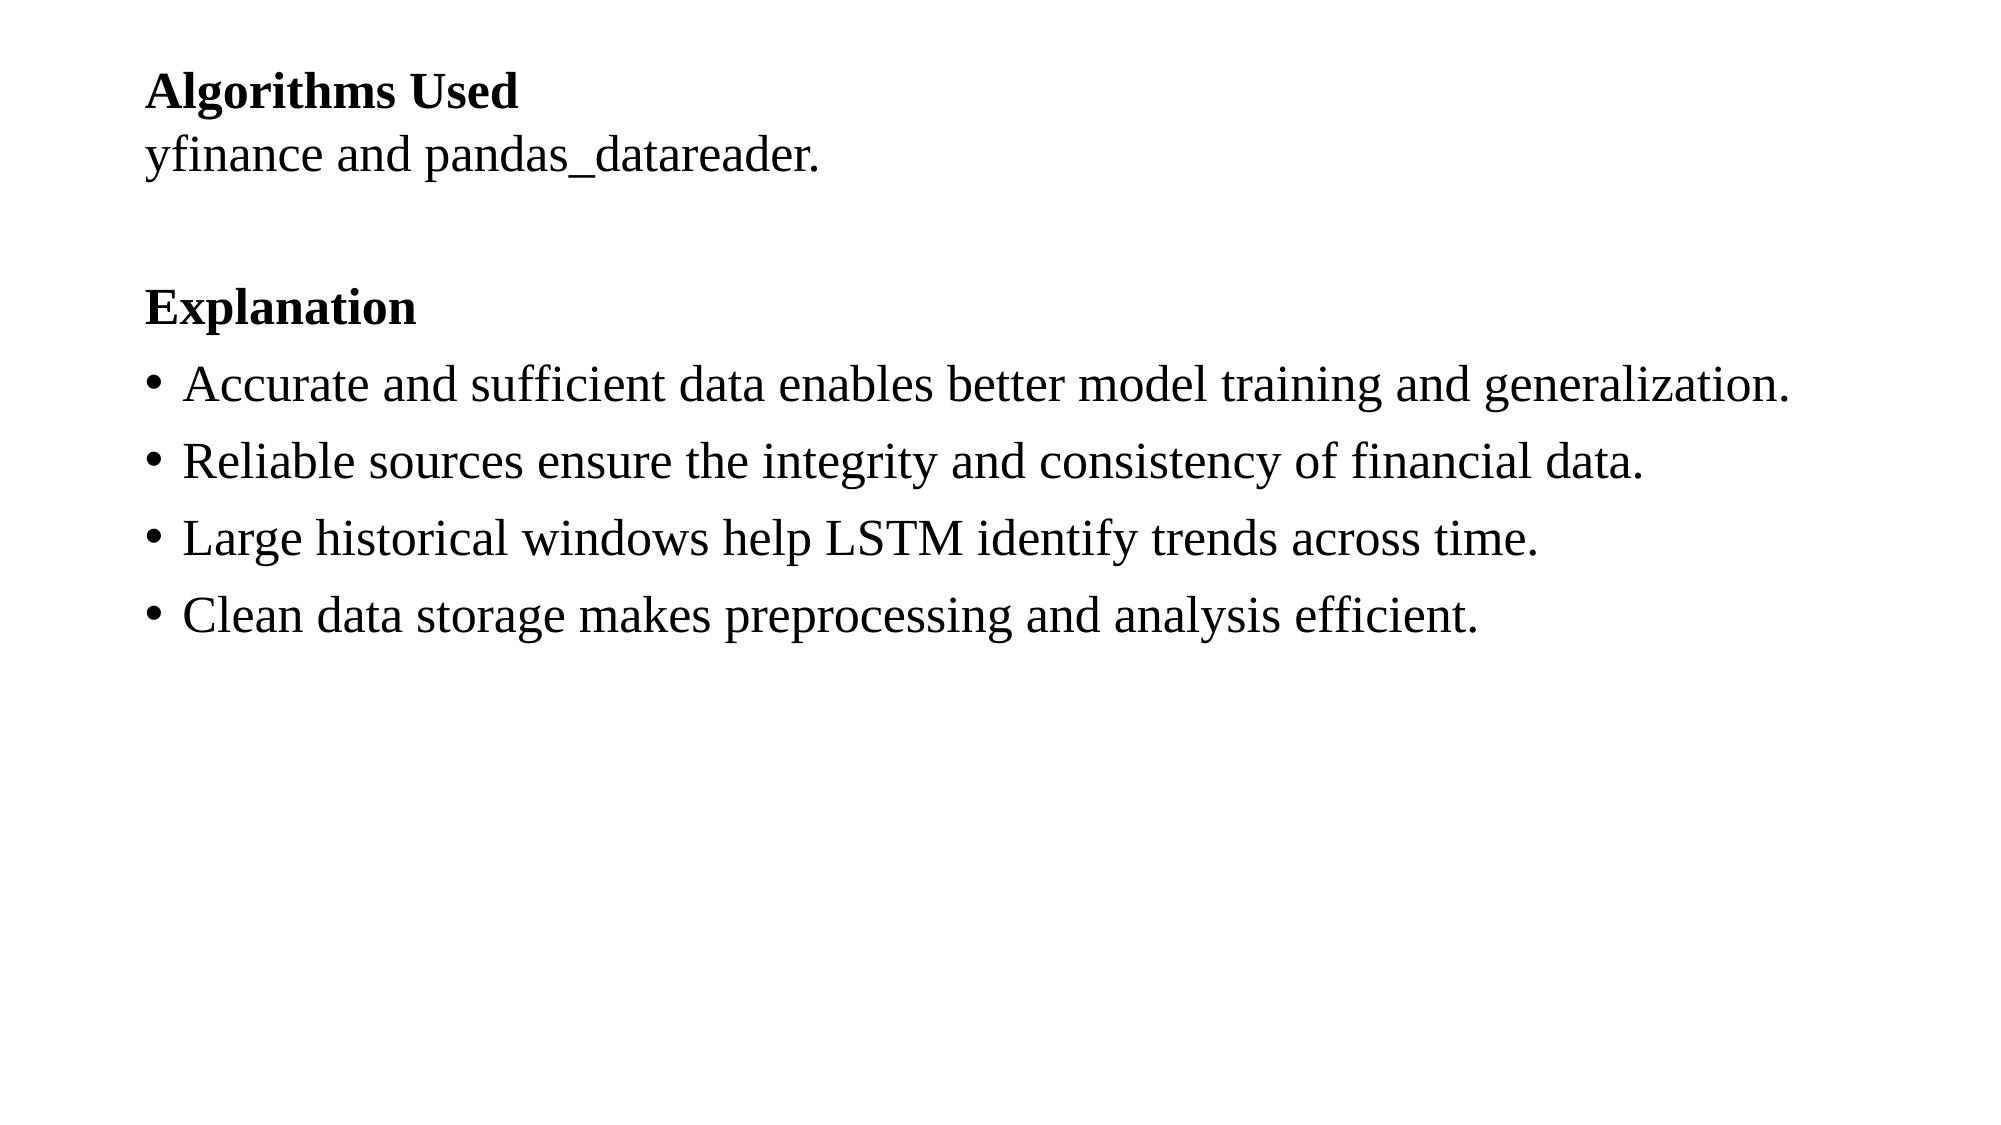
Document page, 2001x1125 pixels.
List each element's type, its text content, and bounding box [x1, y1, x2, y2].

list Algorithms Used yfinance and pandas_datareader. Explanation Accurate and sufficient data enables better model training and generalization. Reliable sources ensure the integrity and consistency of financial data. Large historical windows help LSTM identify trends across time. Clean data storage makes preprocessing and analysis efficient. [136, 48, 1863, 1014]
